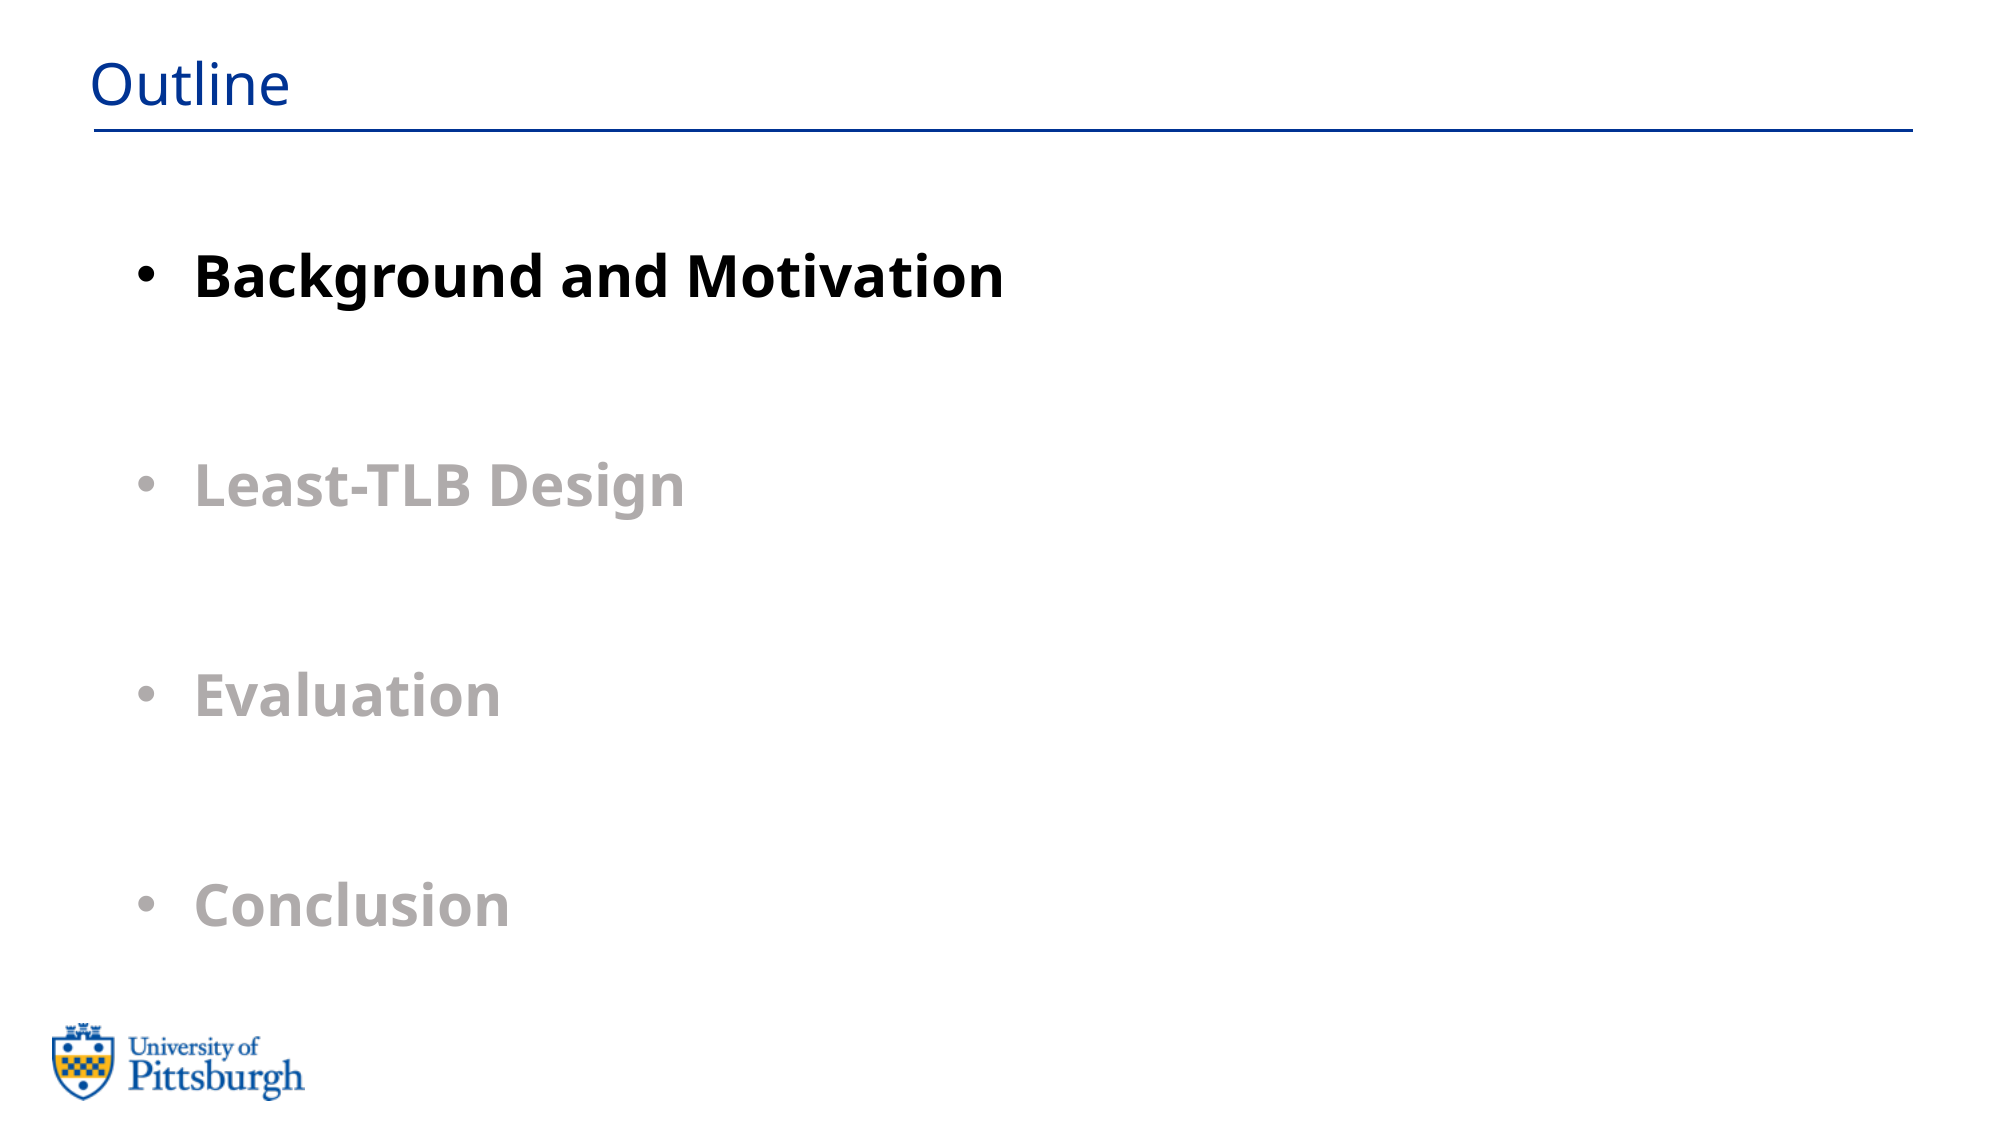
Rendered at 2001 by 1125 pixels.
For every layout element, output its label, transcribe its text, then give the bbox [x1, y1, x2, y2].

picture [52, 1022, 305, 1101]
text_box Outline [74, 39, 321, 125]
text_box Background and Motivation Least-TLB Design Evaluation Conclusion [122, 196, 1021, 991]
